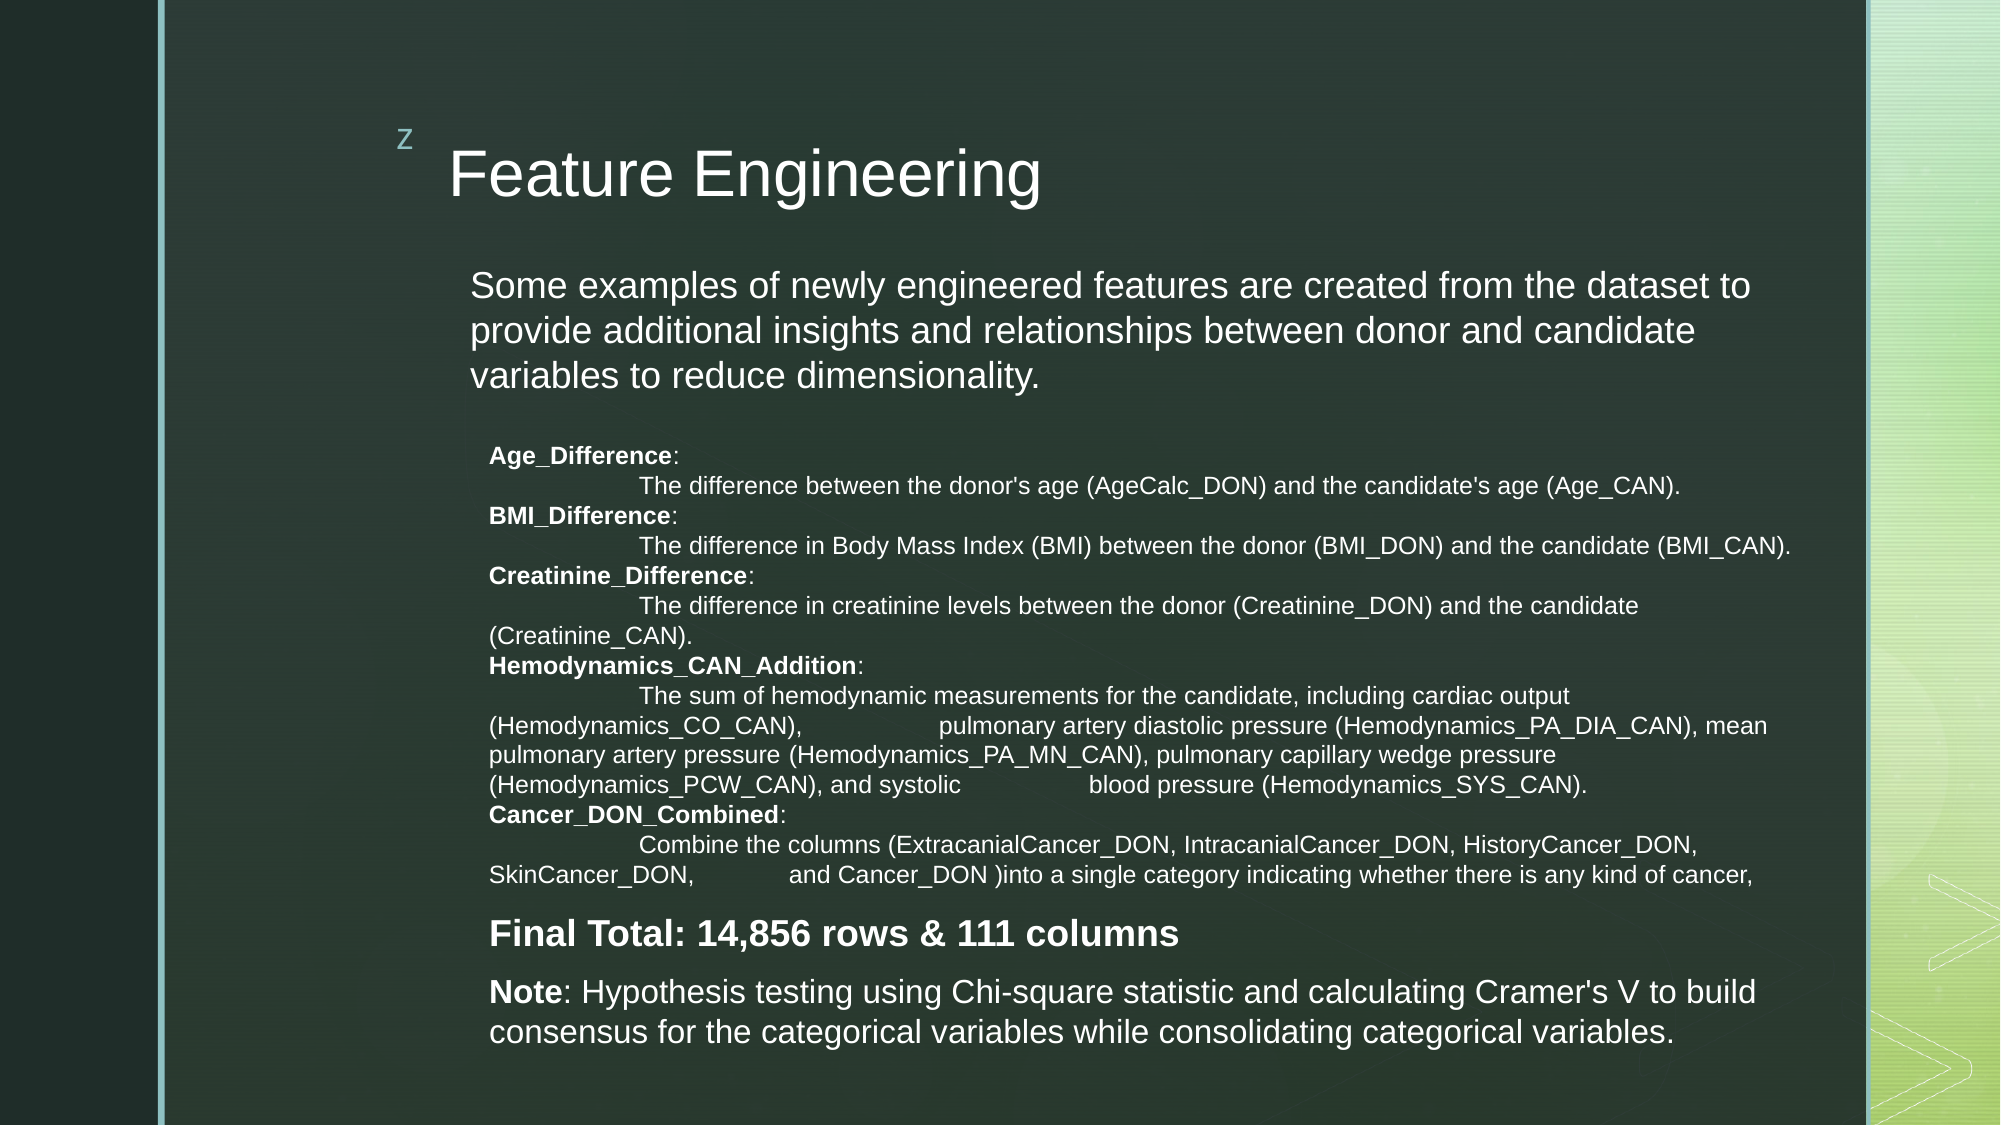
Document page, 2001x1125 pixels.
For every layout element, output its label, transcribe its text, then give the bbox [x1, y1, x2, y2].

text_box Some examples of newly engineered features are created from the dataset to provide additional insights and relationships between donor and candidate variables to reduce dimensionality. [455, 253, 1816, 404]
text_box Age_Difference: The difference between the donor's age (AgeCalc_DON) and the candidate's age (Age_CAN). BMI_Difference: The difference in Body Mass Index (BMI) between the donor (BMI_DON) and the candidate (BMI_CAN). Creatinine_Difference: The difference in creatinine levels between the donor (Creatinine_DON) and the candidate (Creatinine_CAN). Hemodynamics_CAN_Addition: The sum of hemodynamic measurements for the candidate, including cardiac output (Hemodynamics_CO_CAN), pulmonary artery diastolic pressure (Hemodynamics_PA_DIA_CAN), mean pulmonary artery pressure (Hemodynamics_PA_MN_CAN), pulmonary capillary wedge pressure (Hemodynamics_PCW_CAN), and systolic blood pressure (Hemodynamics_SYS_CAN). Cancer_DON_Combined: Combine the columns (ExtracanialCancer_DON, IntracanialCancer_DON, HistoryCancer_DON, SkinCancer_DON, and Cancer_DON )into a single category indicating whether there is any kind of cancer, [474, 432, 1856, 897]
text_box Note: Hypothesis testing using Chi-square statistic and calculating Cramer's V to build consensus for the categorical variables while consolidating categorical variables. [474, 962, 1816, 1058]
text_box Final Total: 14,856 rows & 111 columns [474, 901, 1199, 962]
title Feature Engineering [428, 132, 1059, 221]
picture [1871, 0, 2001, 1125]
